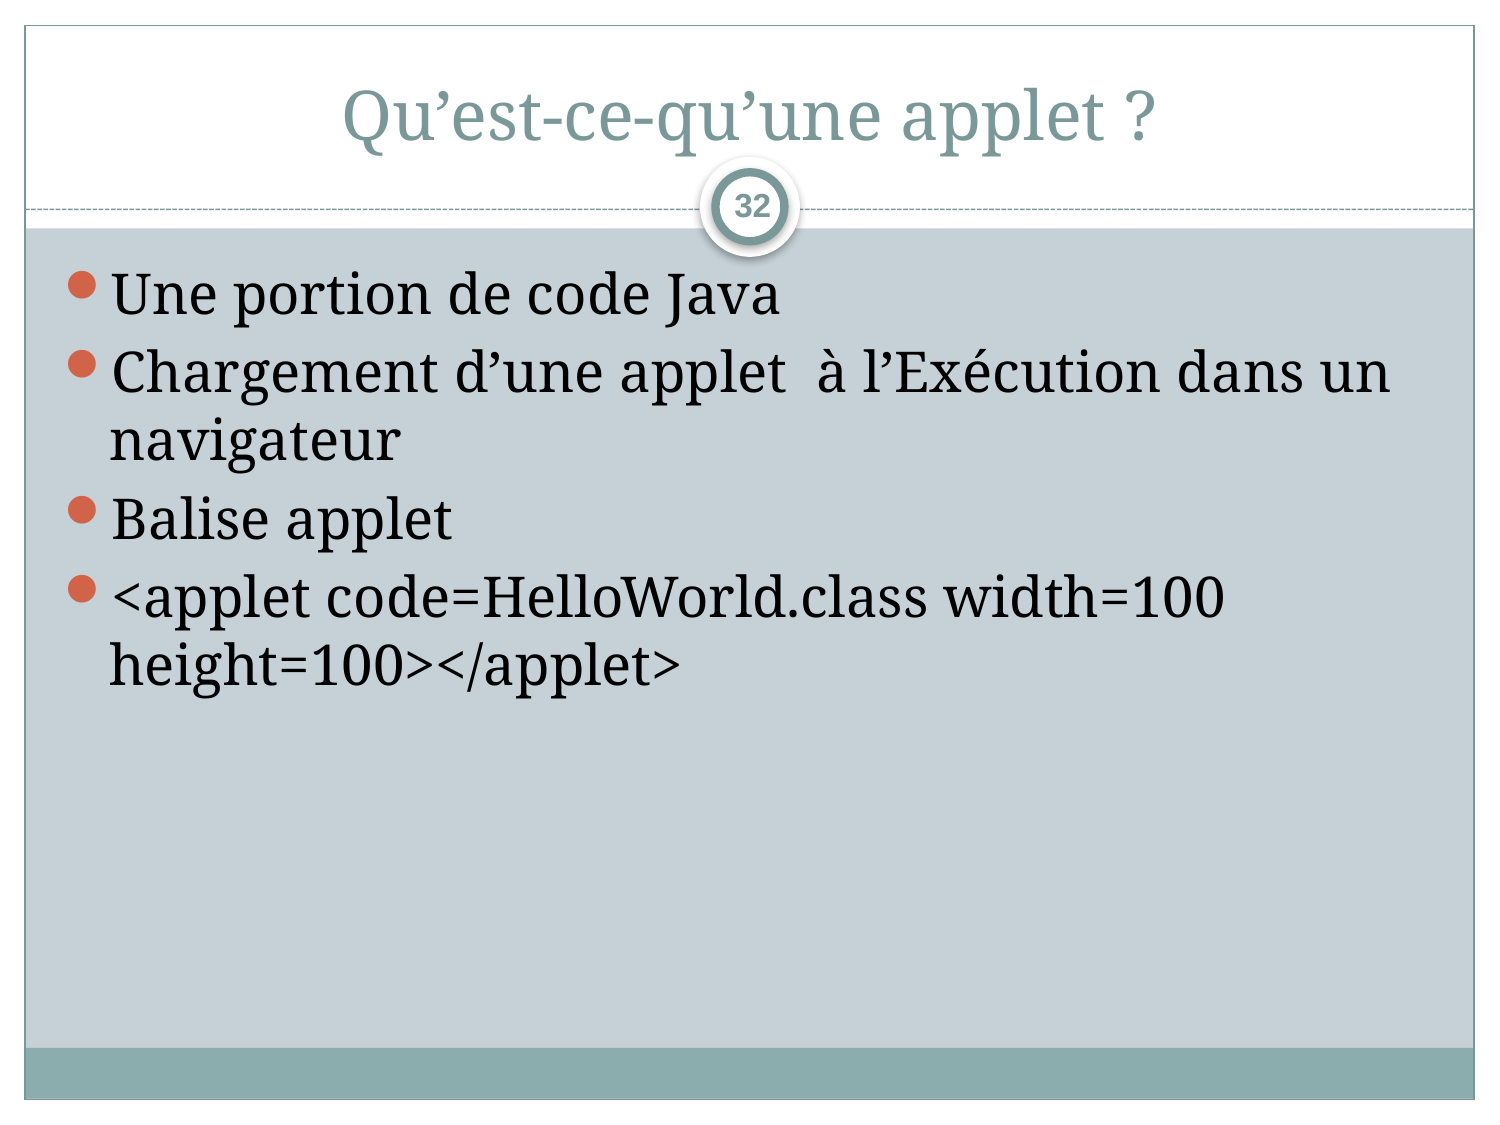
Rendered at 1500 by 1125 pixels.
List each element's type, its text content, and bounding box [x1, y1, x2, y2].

list Une portion de code Java Chargement d’une applet à l’Exécution dans un navigateur Balise applet <applet code=HelloWorld.class width=100 height=100></applet> [49, 250, 1445, 1001]
title Qu’est-ce-qu’une applet ? [49, 37, 1450, 162]
slide_number 32 [715, 168, 791, 241]
